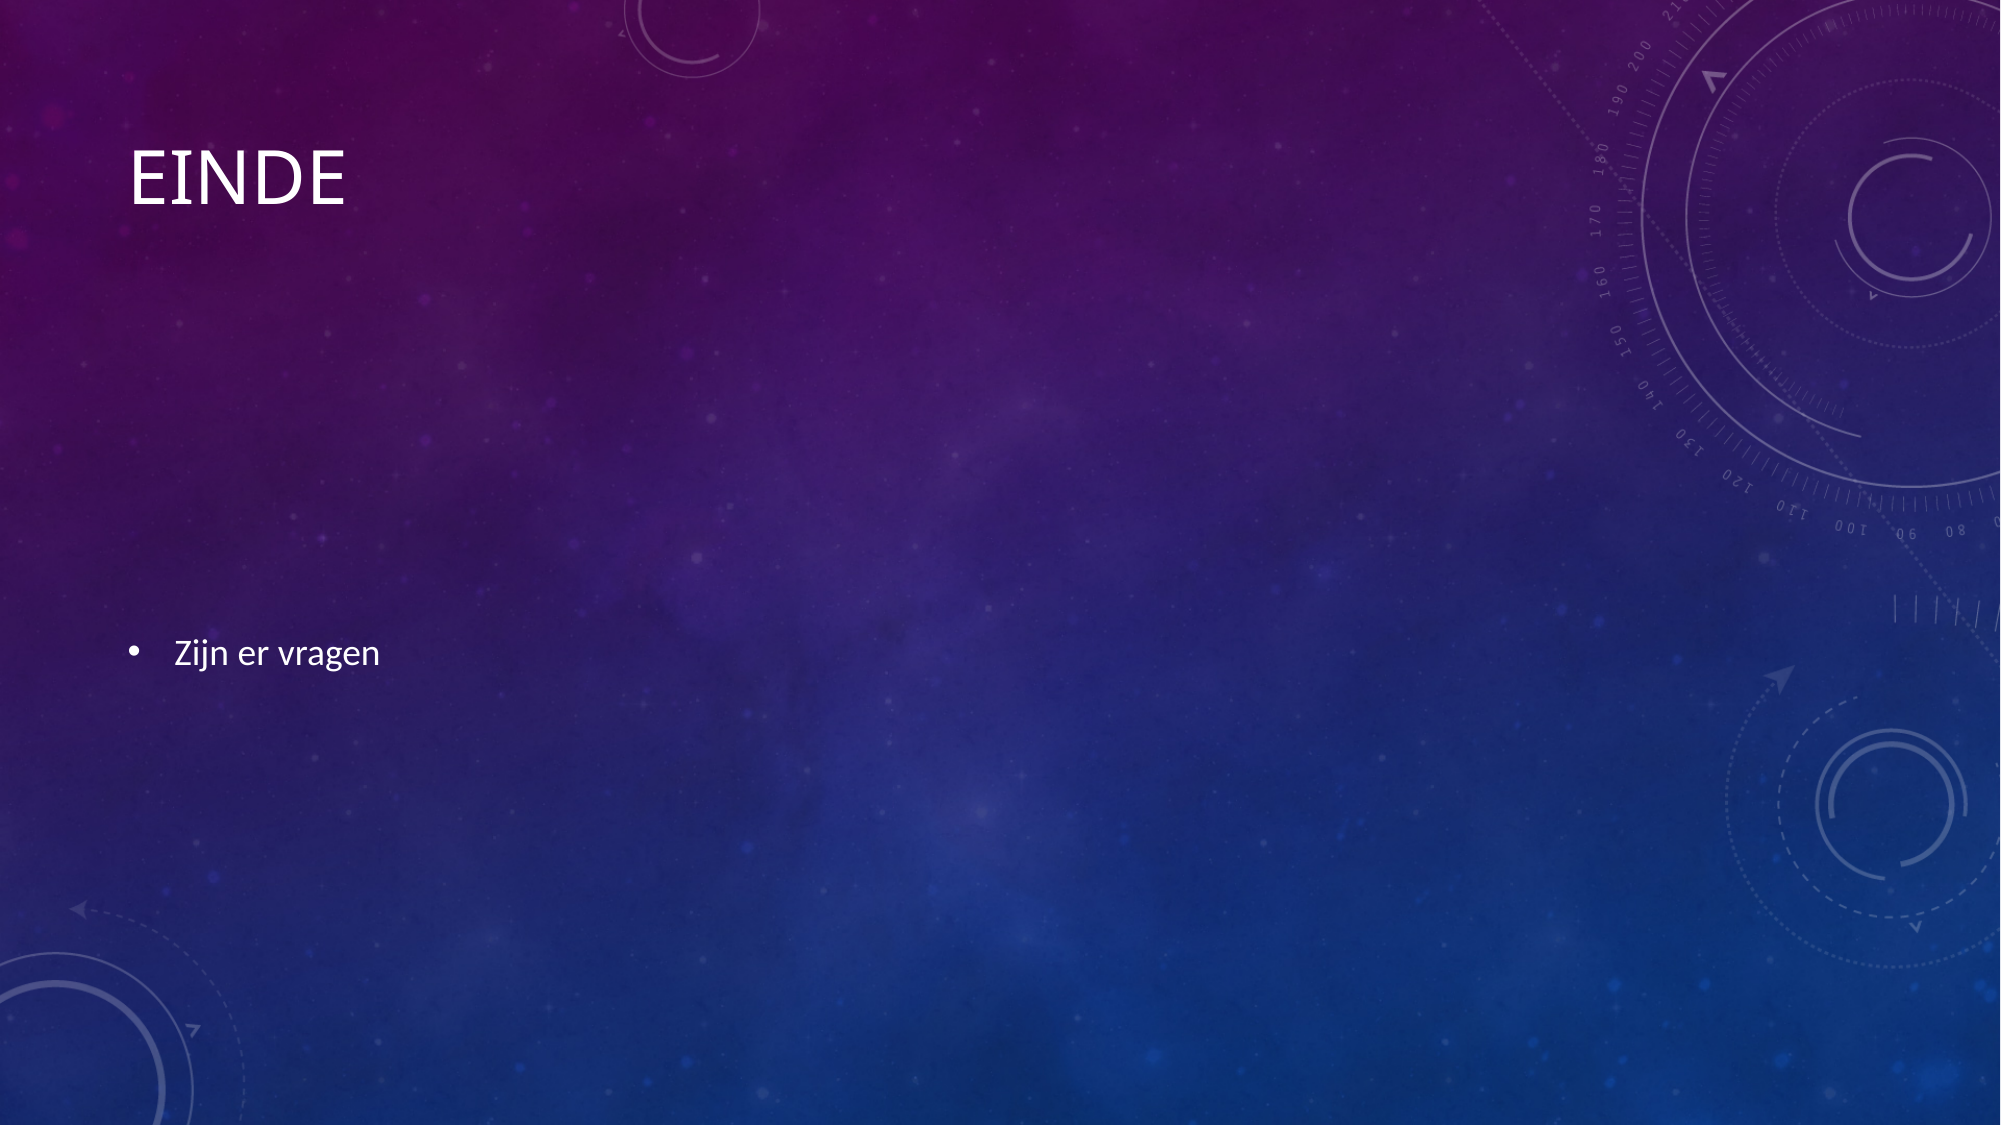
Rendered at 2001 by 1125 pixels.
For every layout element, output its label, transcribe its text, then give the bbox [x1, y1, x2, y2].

picture [0, 0, 2001, 1125]
title EINDE [112, 99, 1775, 339]
list Zijn er vragen [112, 351, 1775, 950]
